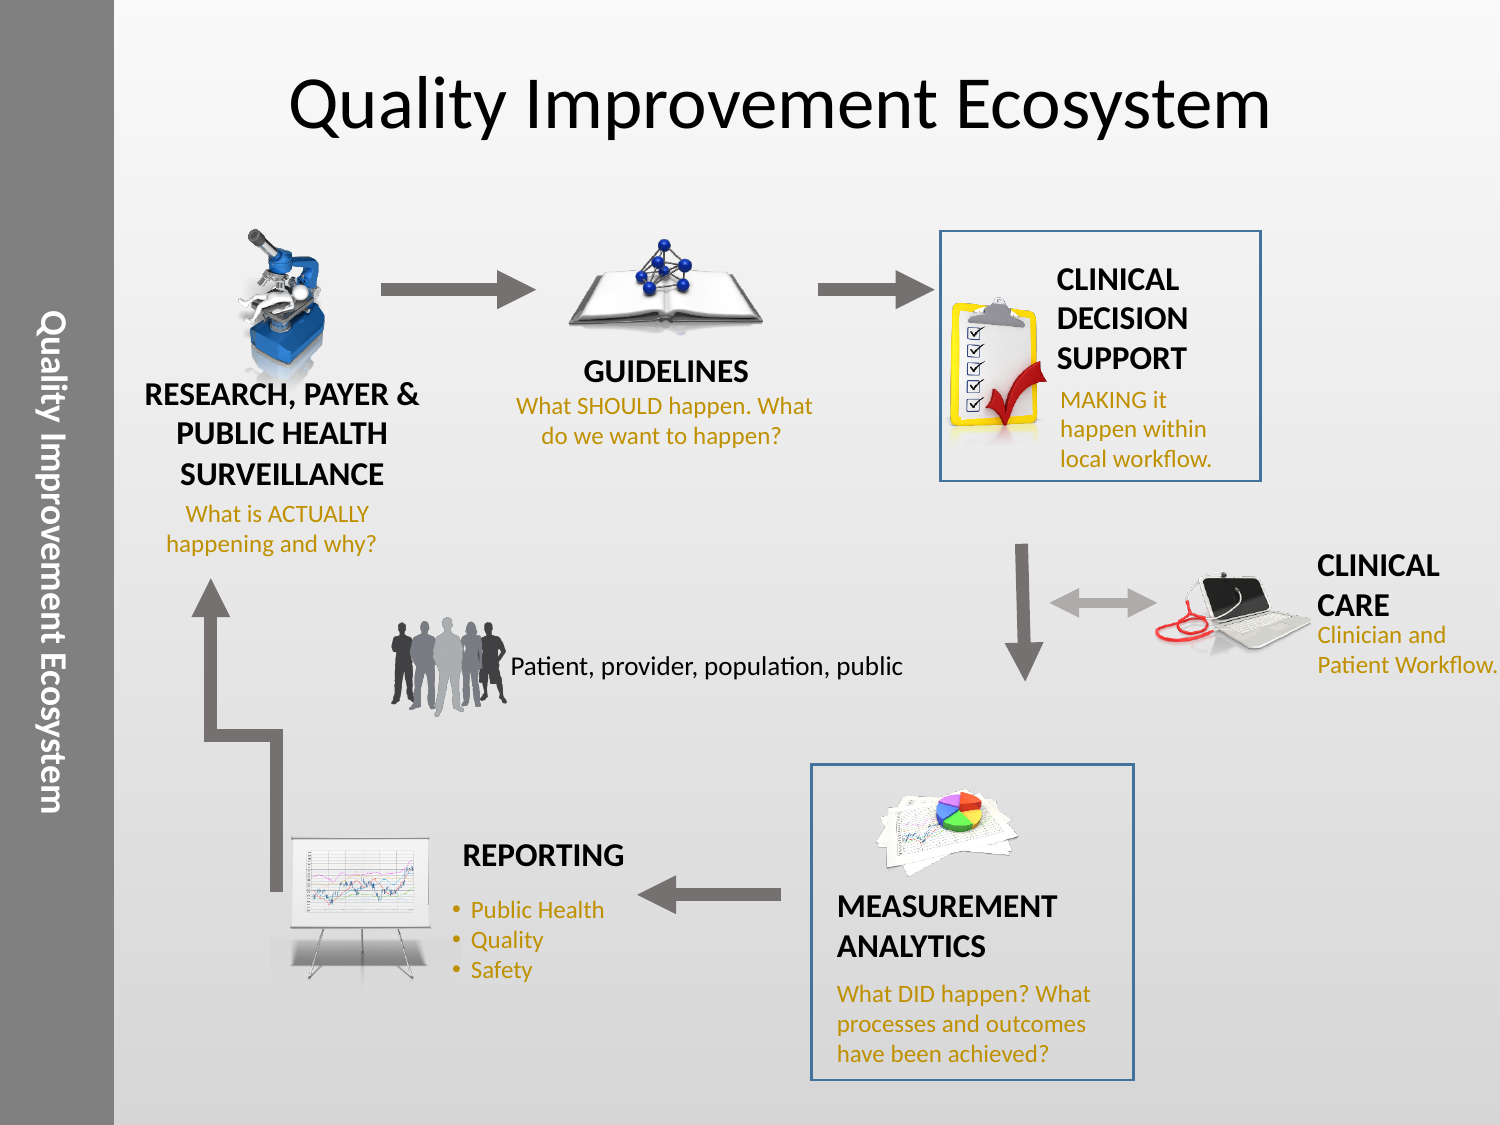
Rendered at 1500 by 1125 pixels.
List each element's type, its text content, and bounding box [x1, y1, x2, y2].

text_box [104, 45, 1500, 1081]
text_box Quality Improvement Ecosystem [0, 0, 115, 1125]
